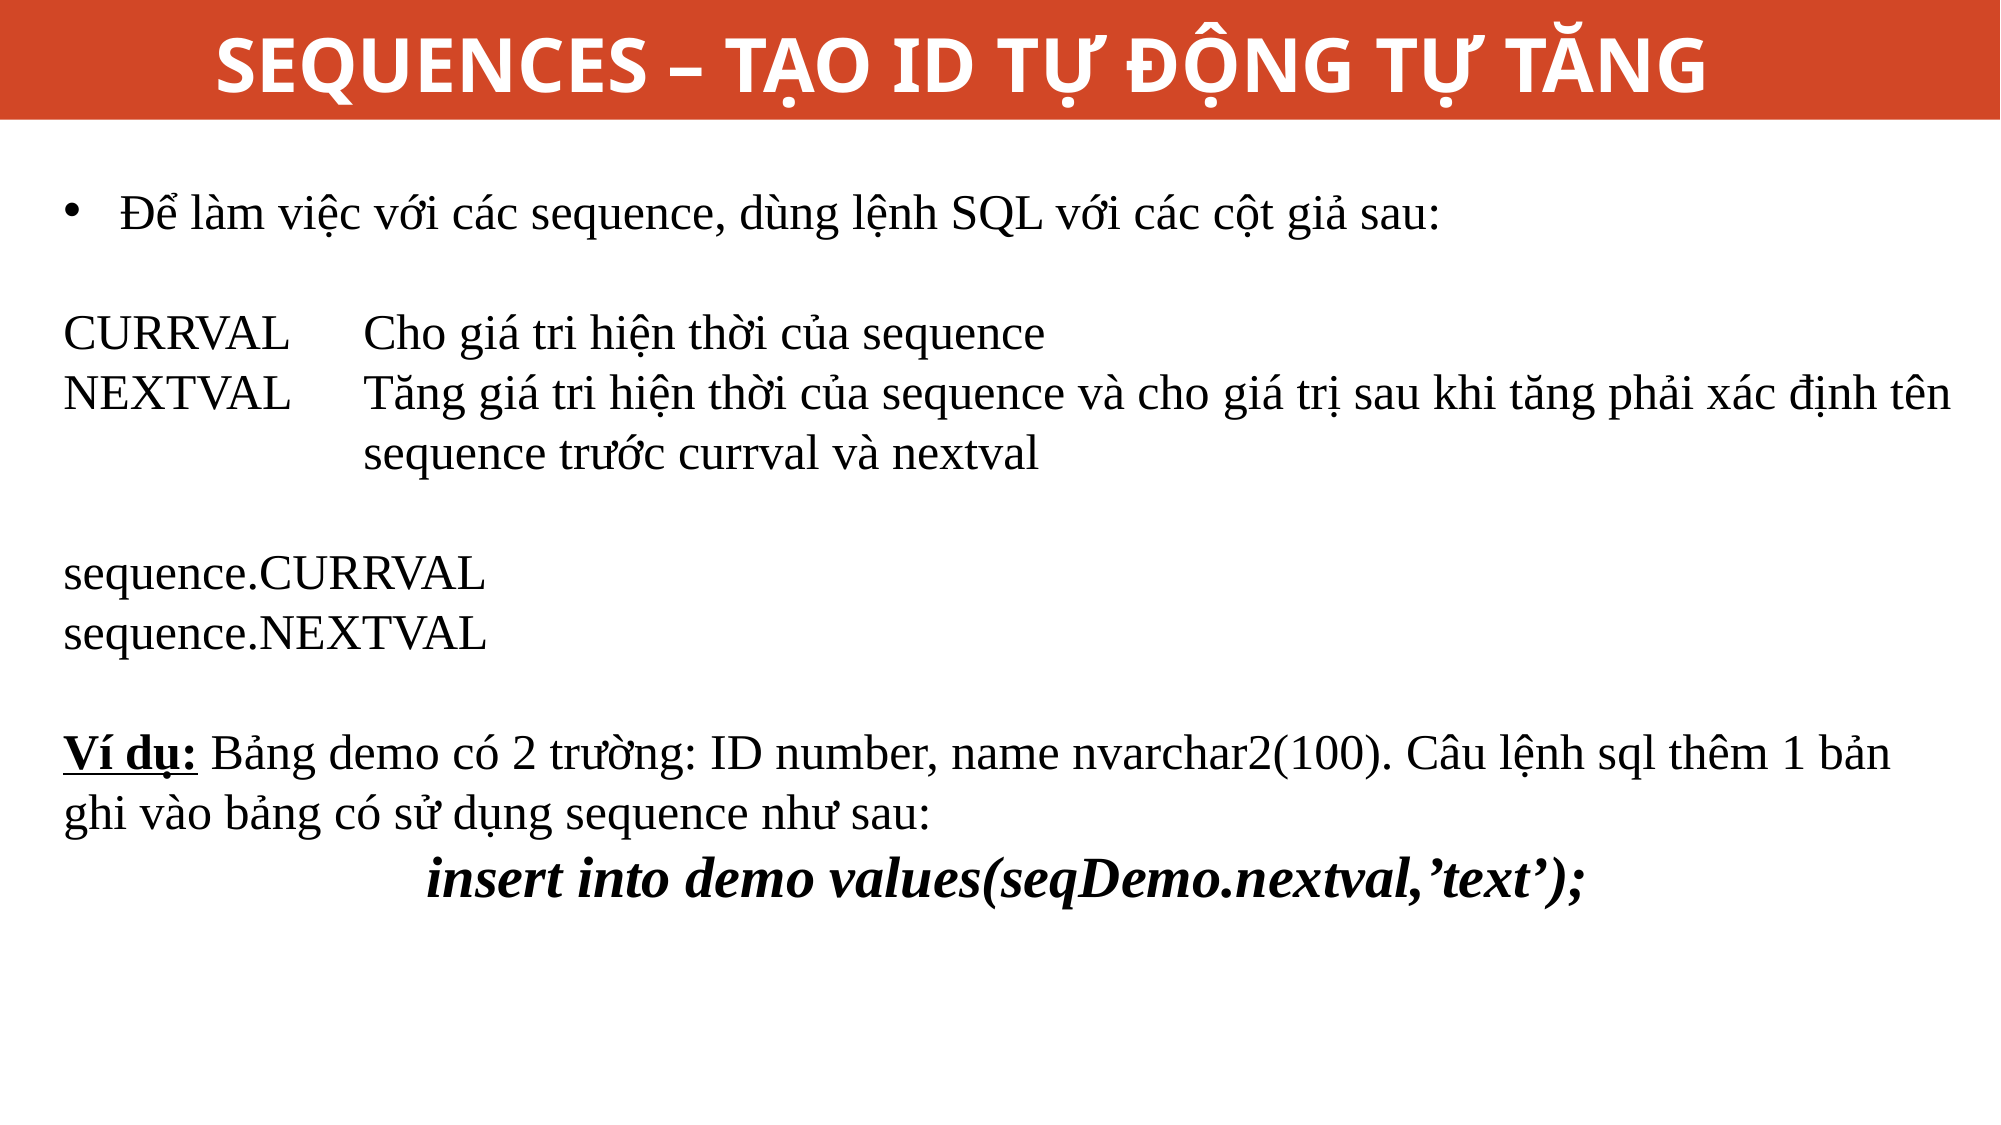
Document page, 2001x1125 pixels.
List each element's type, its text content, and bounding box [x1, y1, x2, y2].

text_box Để làm việc với các sequence, dùng lệnh SQL với các cột giả sau: CURRVAL Cho giá tri hiện thời của sequence NEXTVAL Tăng giá tri hiện thời của sequence và cho giá trị sau khi tăng phải xác định tên sequence trước currval và nextval sequence.CURRVAL sequence.NEXTVAL Ví dụ: Bảng demo có 2 trường: ID number, name nvarchar2(100). Câu lệnh sql thêm 1 bản ghi vào bảng có sử dụng sequence như sau: insert into demo values(seqDemo.nextval,’text’); [48, 172, 1967, 917]
title SEQUENCES – TẠO ID TỰ ĐỘNG TỰ TĂNG [81, 0, 1845, 115]
